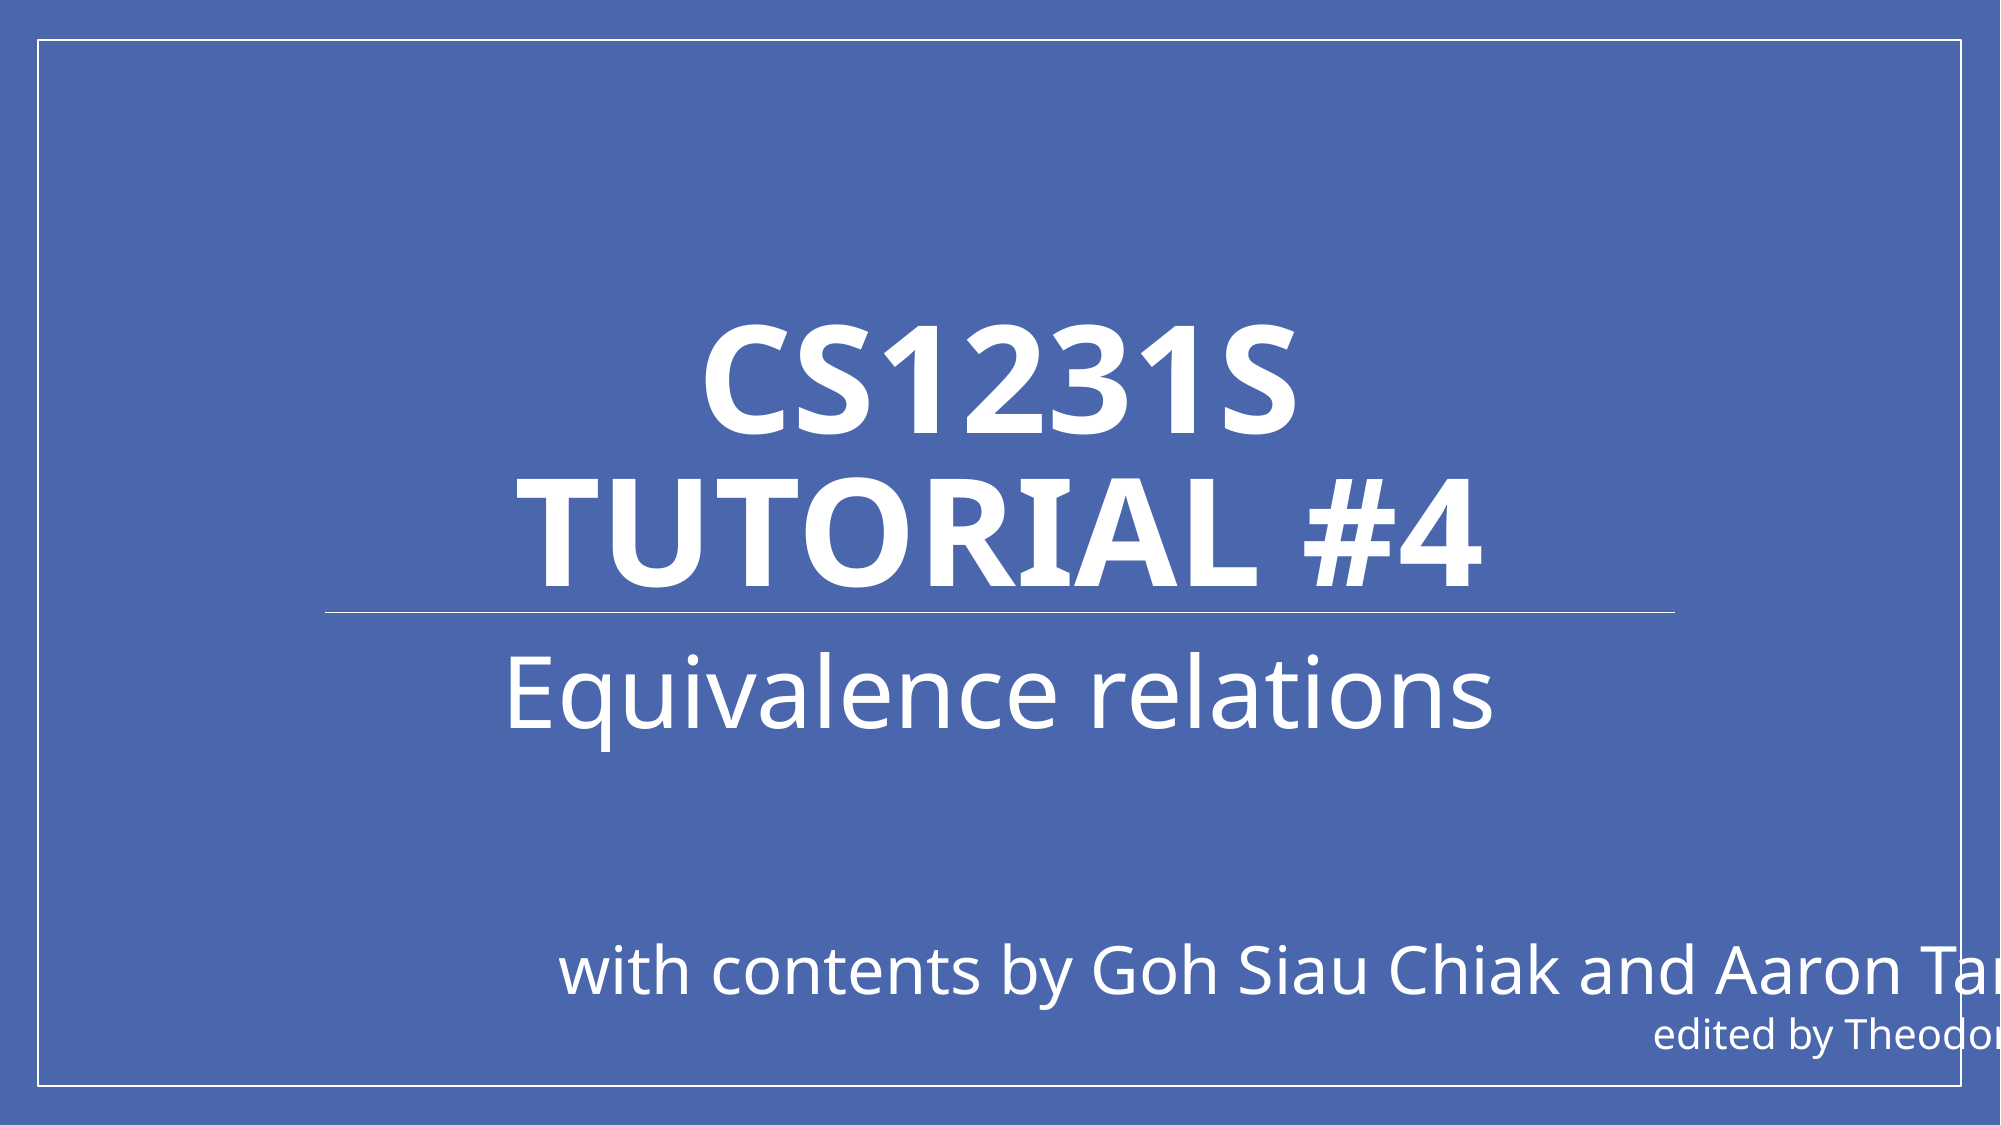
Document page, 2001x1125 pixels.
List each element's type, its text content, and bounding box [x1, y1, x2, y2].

title Cs1231s tutorial #4 [182, 144, 1818, 625]
subtitle Equivalence relations [280, 634, 1719, 863]
text_box with contents by Goh Siau Chiak and Aaron Tan edited by Theodore [543, 920, 2000, 1065]
